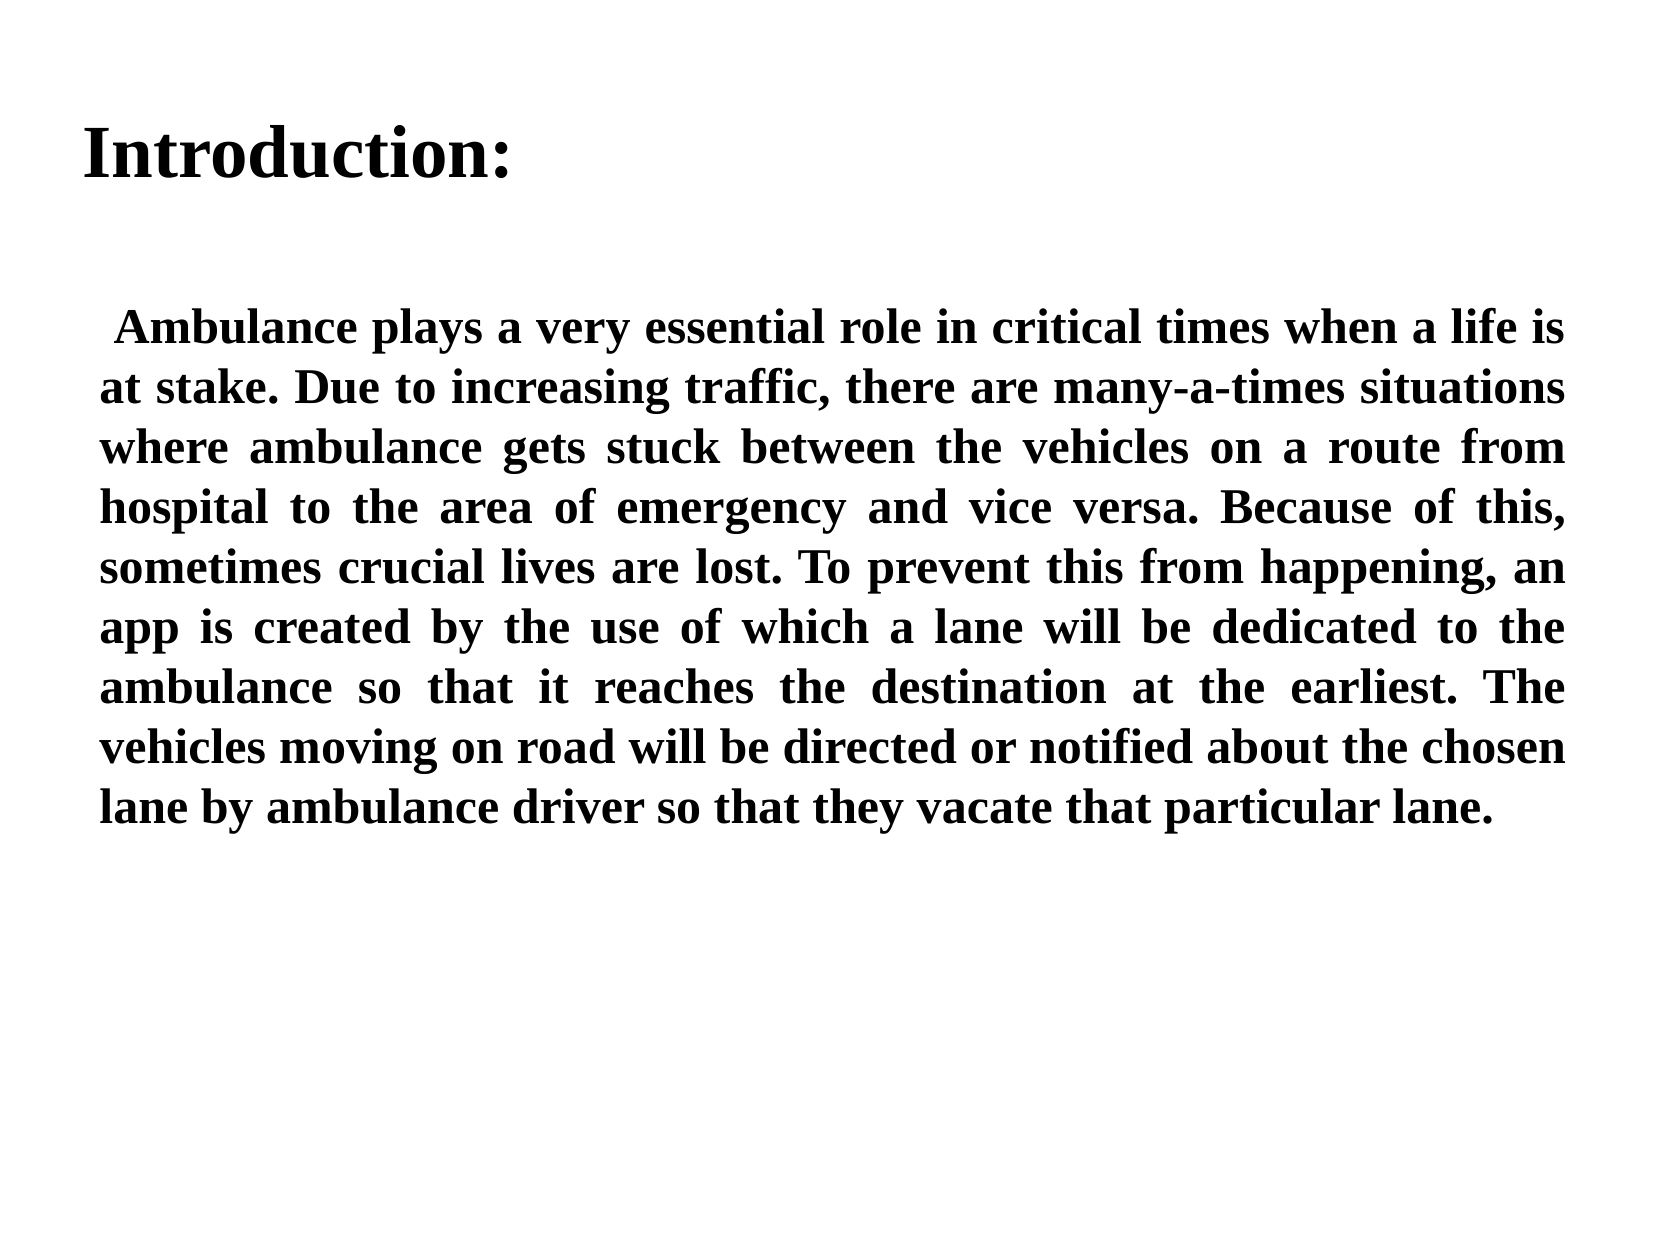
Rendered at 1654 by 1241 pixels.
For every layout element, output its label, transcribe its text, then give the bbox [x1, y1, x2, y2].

list Ambulance plays a very essential role in critical times when a life is at stake. Due to increasing traffic, there are many-a-times situations where ambulance gets stuck between the vehicles on a route from hospital to the area of emergency and vice versa. Because of this, sometimes crucial lives are lost. To prevent this from happening, an app is created by the use of which a lane will be dedicated to the ambulance so that it reaches the destination at the earliest. The vehicles moving on road will be directed or notified about the chosen lane by ambulance driver so that they vacate that particular lane. [42, 289, 1568, 1108]
title Introduction: [82, 49, 1571, 256]
